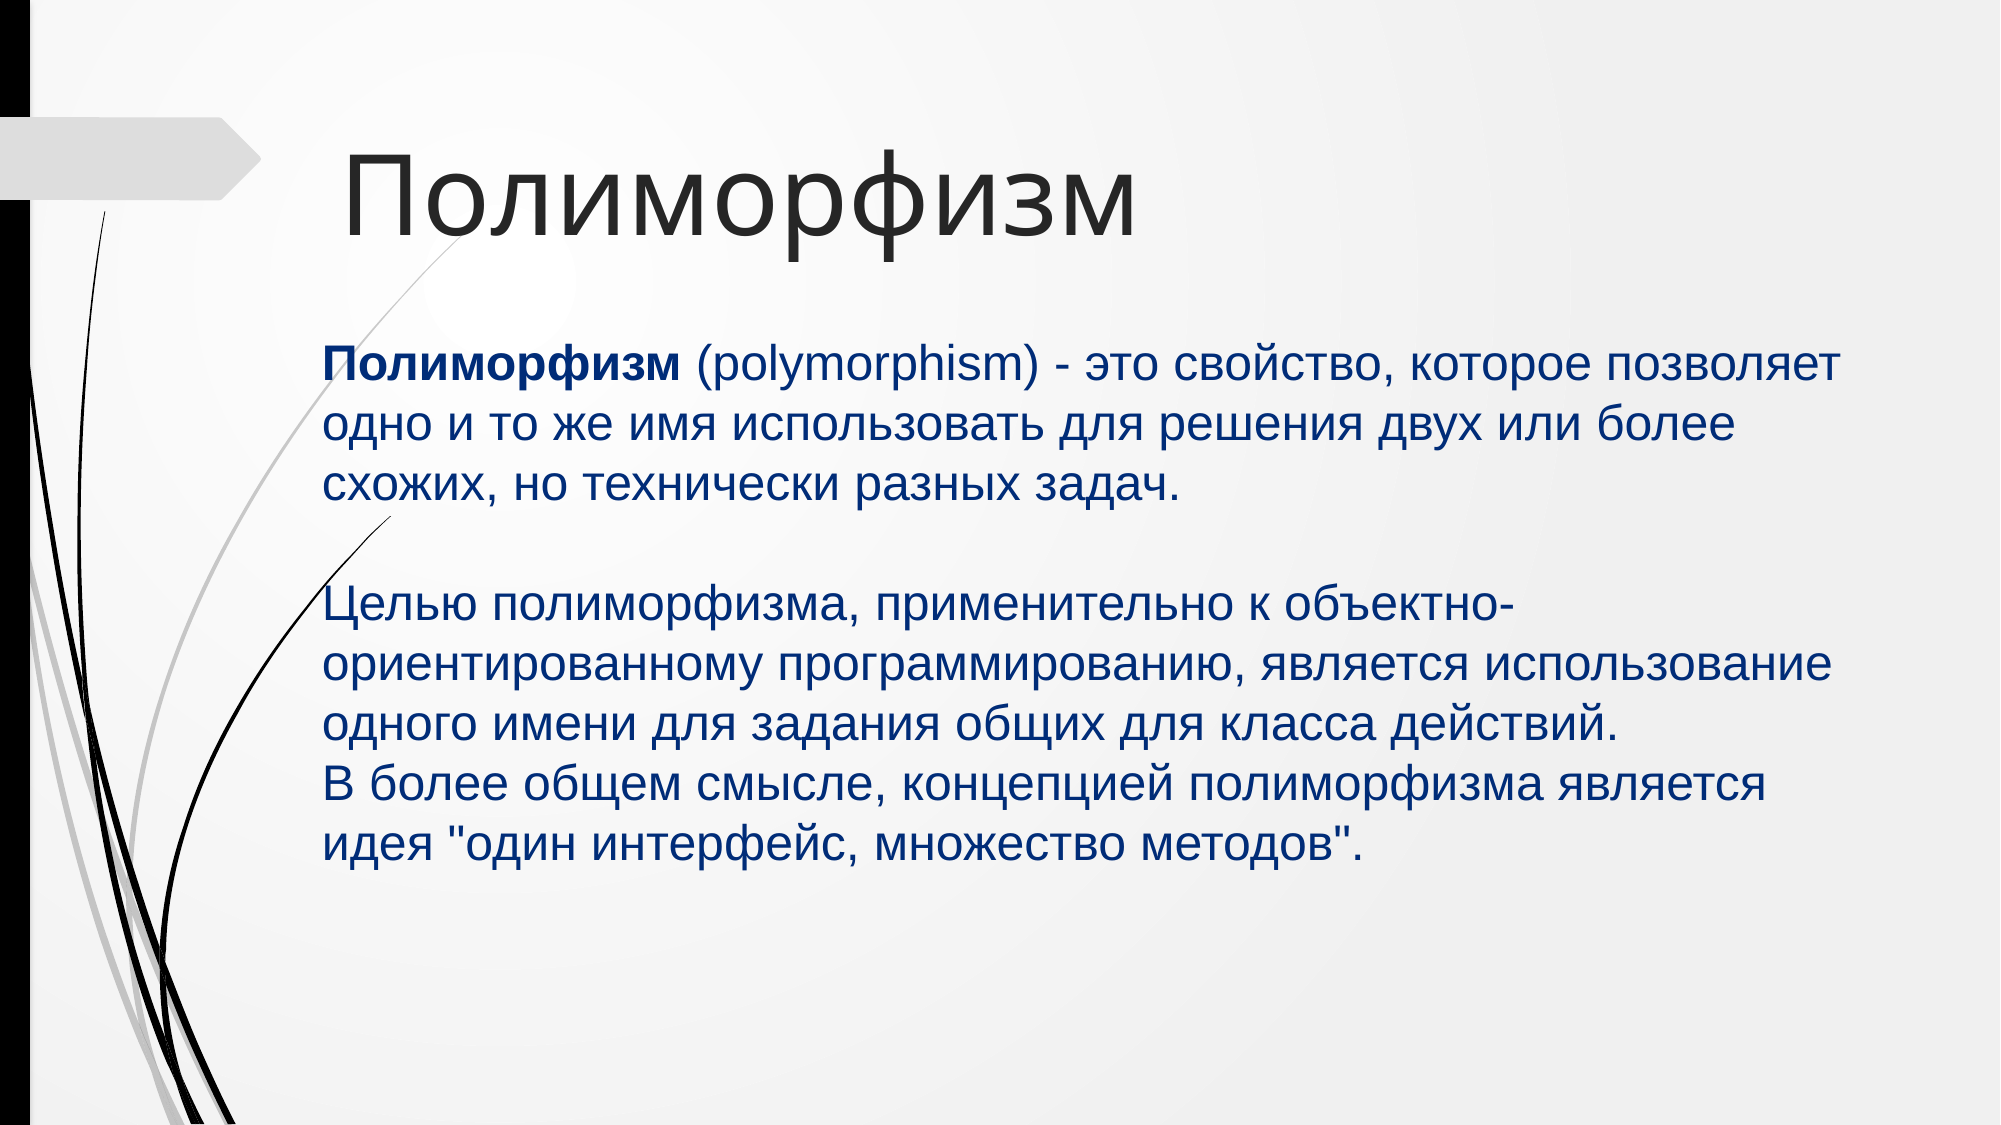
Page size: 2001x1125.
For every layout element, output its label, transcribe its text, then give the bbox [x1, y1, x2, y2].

title Полиморфизм [324, 115, 1675, 268]
text_box Полиморфизм (polymorphism) - это свойство, которое позволяет одно и то же имя использовать для решения двух или более схожих, но технически разных задач. Целью полиморфизма, применительно к объектно-ориентированному программированию, является использование одного имени для задания общих для класса действий. В более общем смысле, концепцией полиморфизма является идея "один интерфейс, множество методов". [321, 329, 1885, 870]
